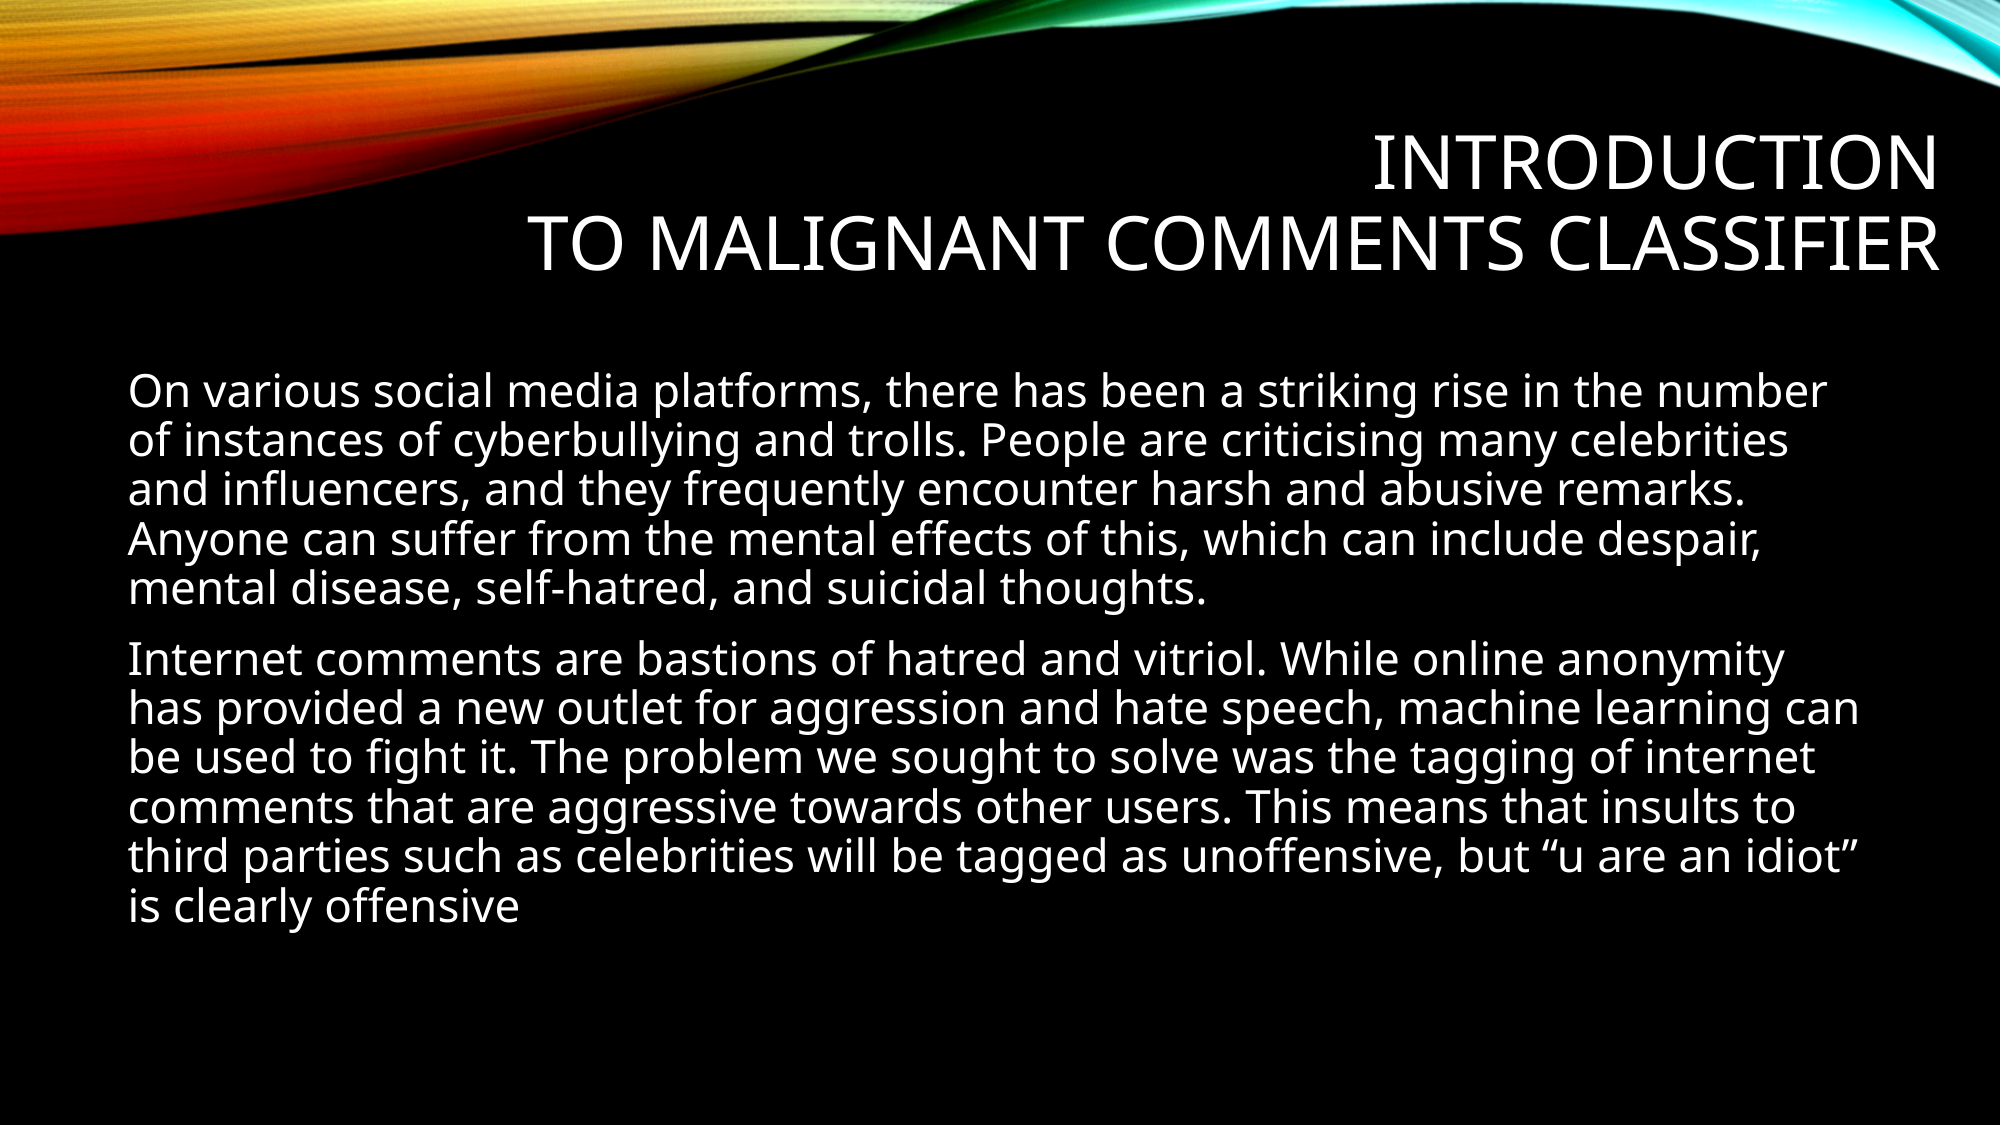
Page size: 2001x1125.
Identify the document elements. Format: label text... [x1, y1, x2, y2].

picture [0, 0, 2000, 237]
list On various social media platforms, there has been a striking rise in the number of instances of cyberbullying and trolls. People are criticising many celebrities and influencers, and they frequently encounter harsh and abusive remarks. Anyone can suffer from the mental effects of this, which can include despair, mental disease, self-hatred, and suicidal thoughts. Internet comments are bastions of hatred and vitriol. While online anonymity has provided a new outlet for aggression and hate speech, machine learning can be used to fight it. The problem we sought to solve was the tagging of internet comments that are aggressive towards other users. This means that insults to third parties such as celebrities will be tagged as unoffensive, but “u are an idiot” is clearly offensive [112, 360, 1888, 1021]
title Introduction to Malignant Comments Classifier [311, 116, 1977, 294]
